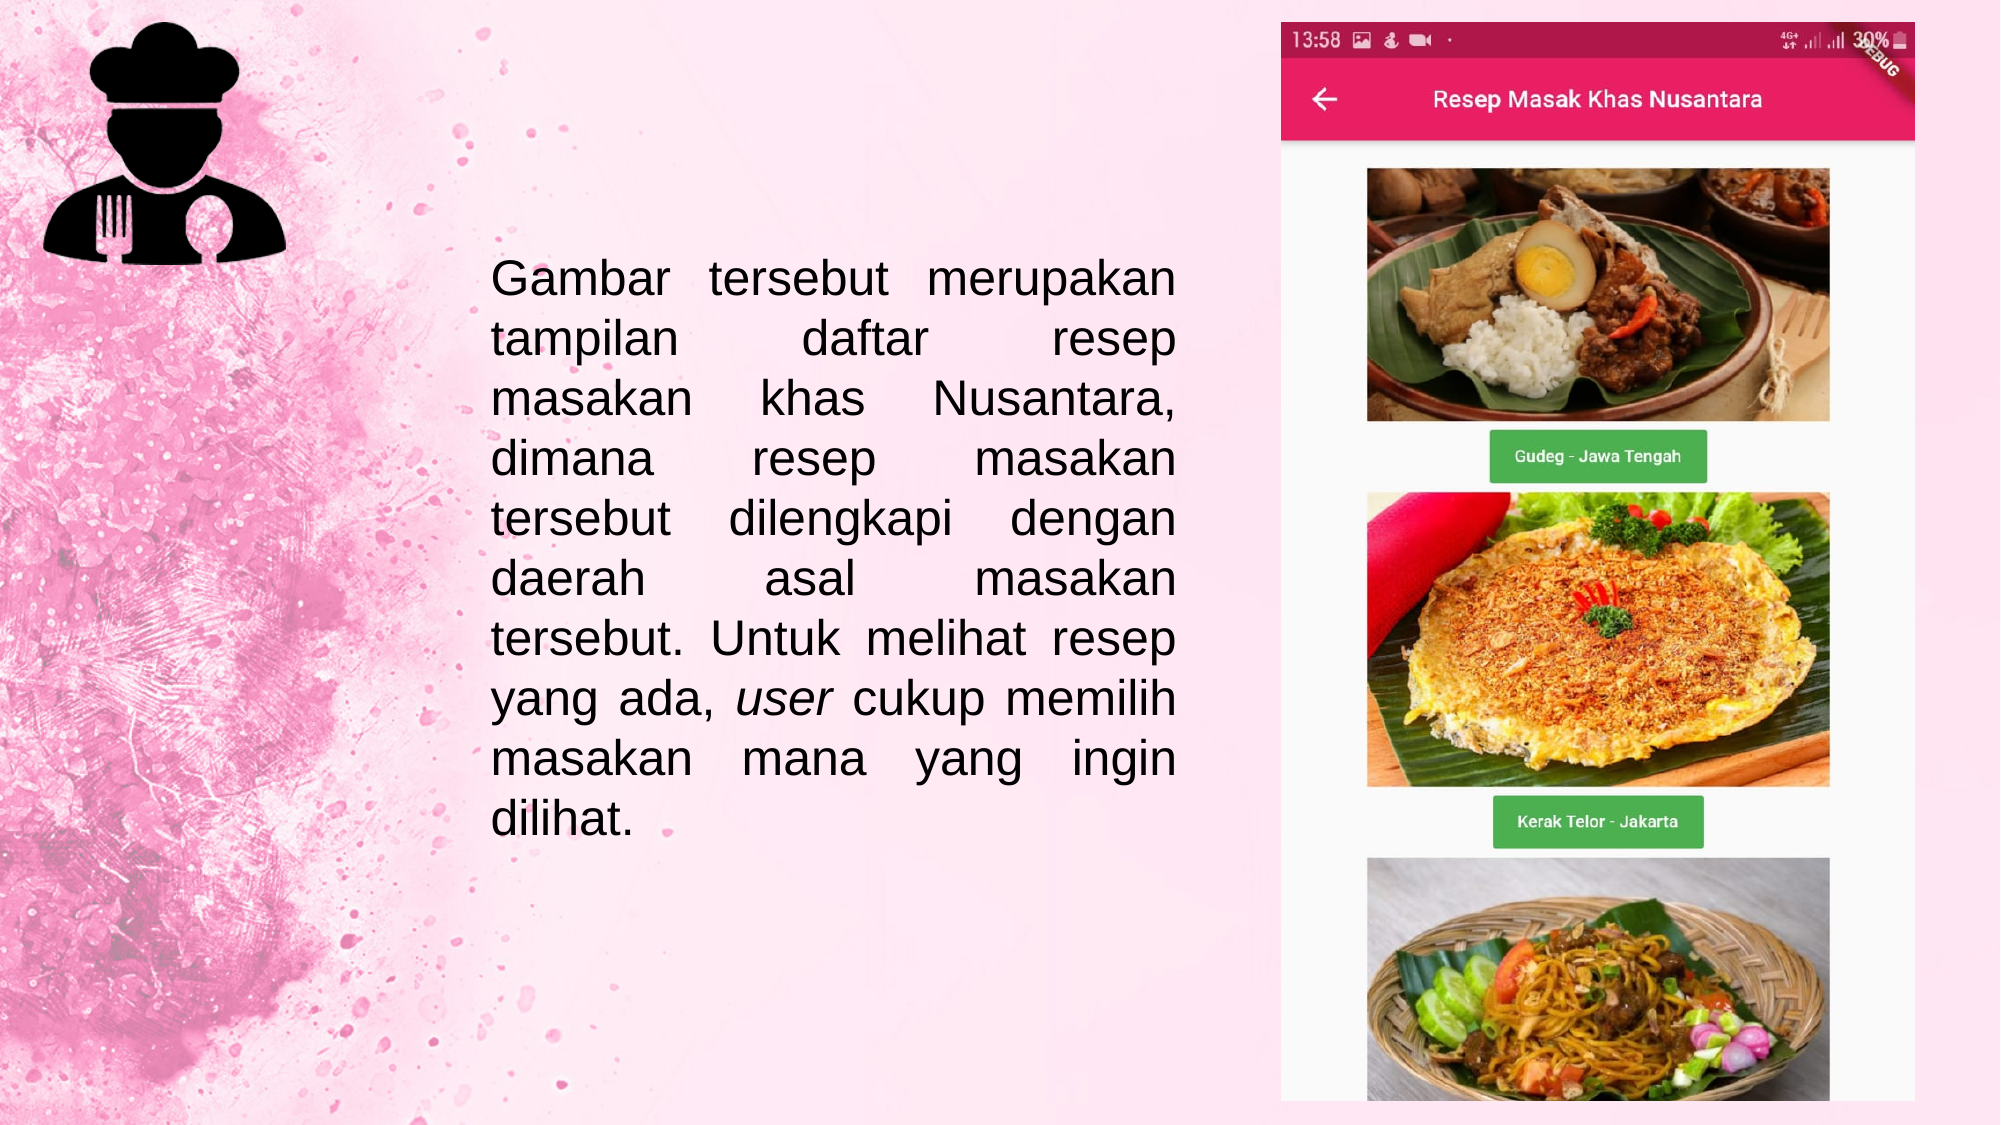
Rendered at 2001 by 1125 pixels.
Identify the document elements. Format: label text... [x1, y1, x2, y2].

text_box Gambar tersebut merupakan tampilan daftar resep masakan khas Nusantara, dimana resep masakan tersebut dilengkapi dengan daerah asal masakan tersebut. Untuk melihat resep yang ada, user cukup memilih masakan mana yang ingin dilihat. [475, 237, 1192, 853]
picture [0, 0, 2001, 1125]
